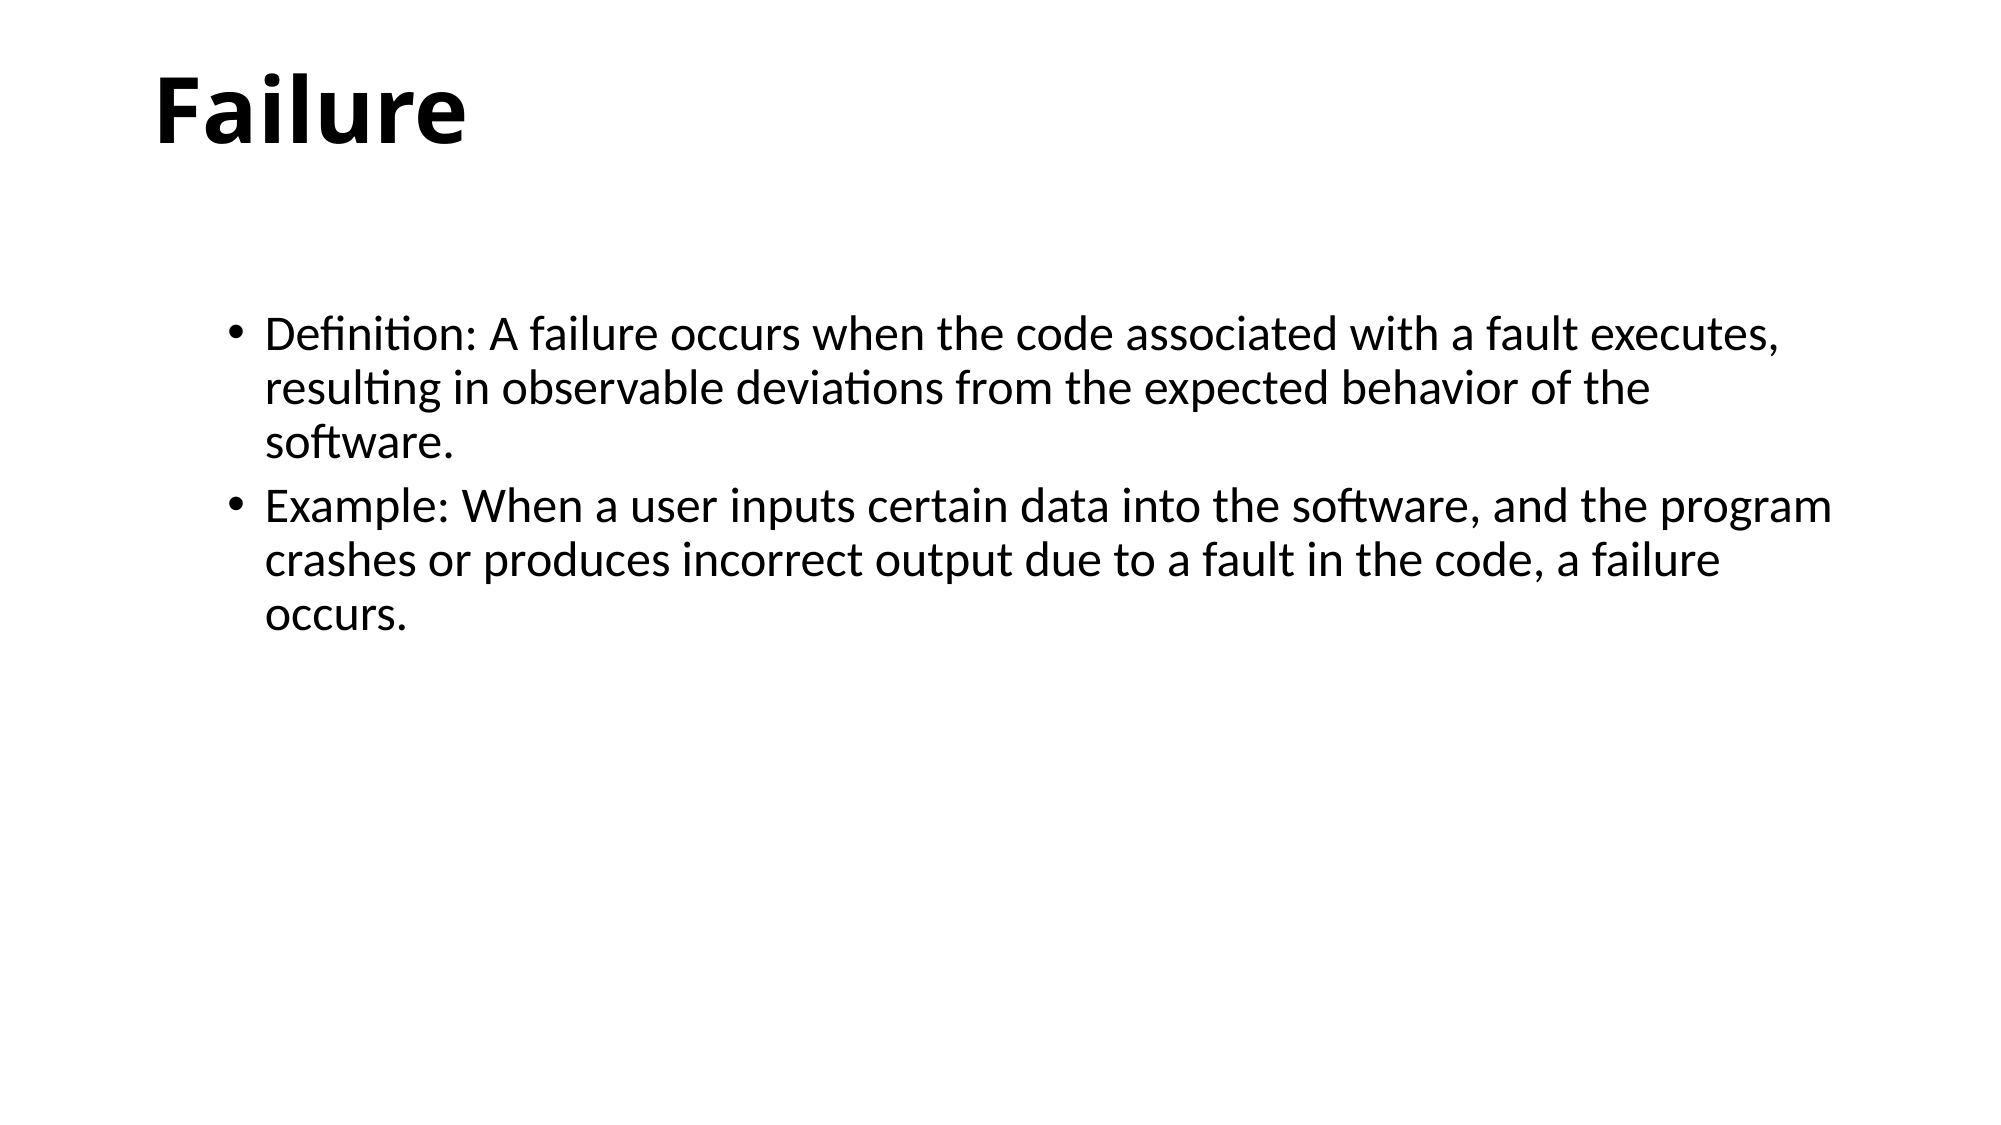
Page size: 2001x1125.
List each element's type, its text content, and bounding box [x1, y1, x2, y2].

title Failure [137, 59, 1863, 278]
list Definition: A failure occurs when the code associated with a fault executes, resulting in observable deviations from the expected behavior of the software. Example: When a user inputs certain data into the software, and the program crashes or produces incorrect output due to a fault in the code, a failure occurs. [137, 299, 1863, 1014]
